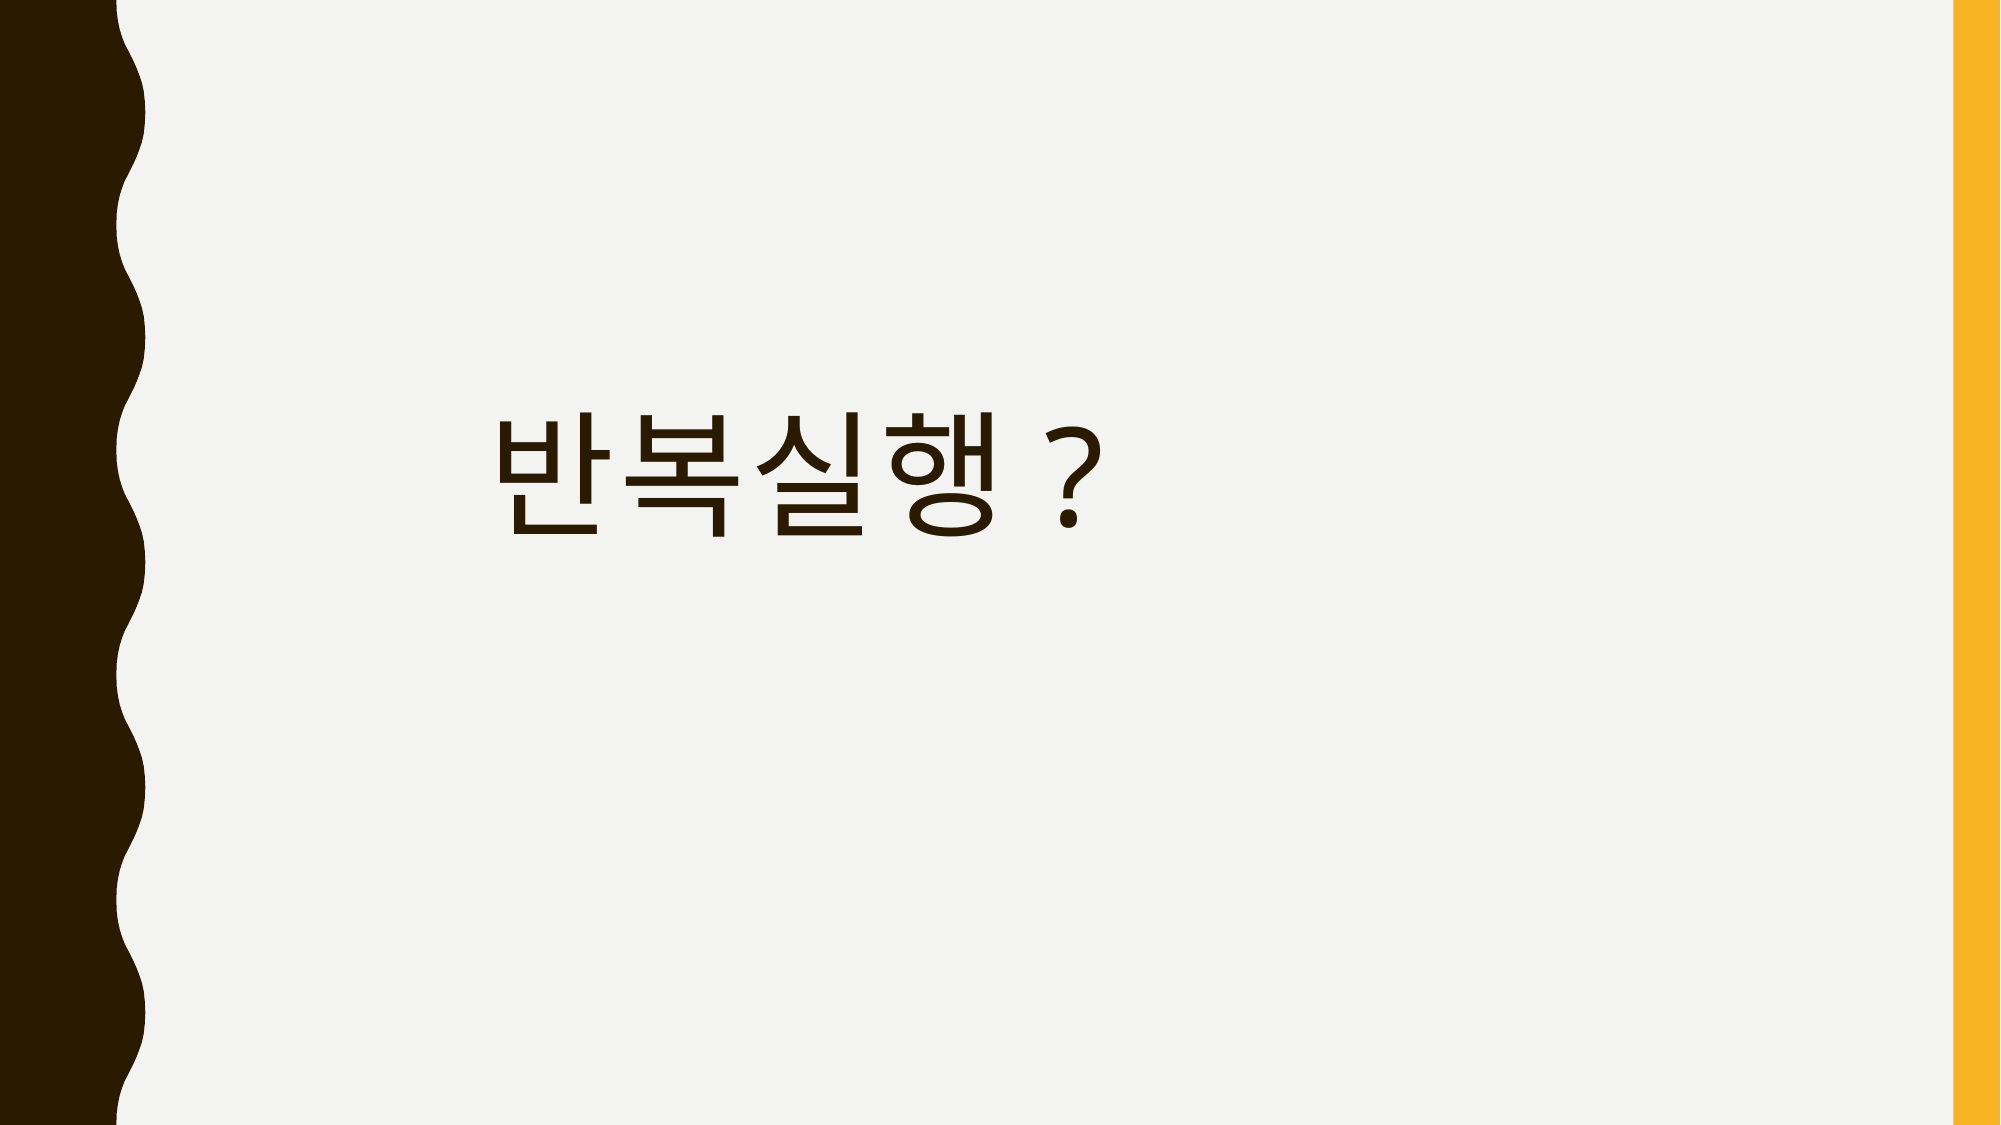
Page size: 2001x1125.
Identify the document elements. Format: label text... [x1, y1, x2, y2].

text_box 반복실행? [473, 400, 2000, 563]
